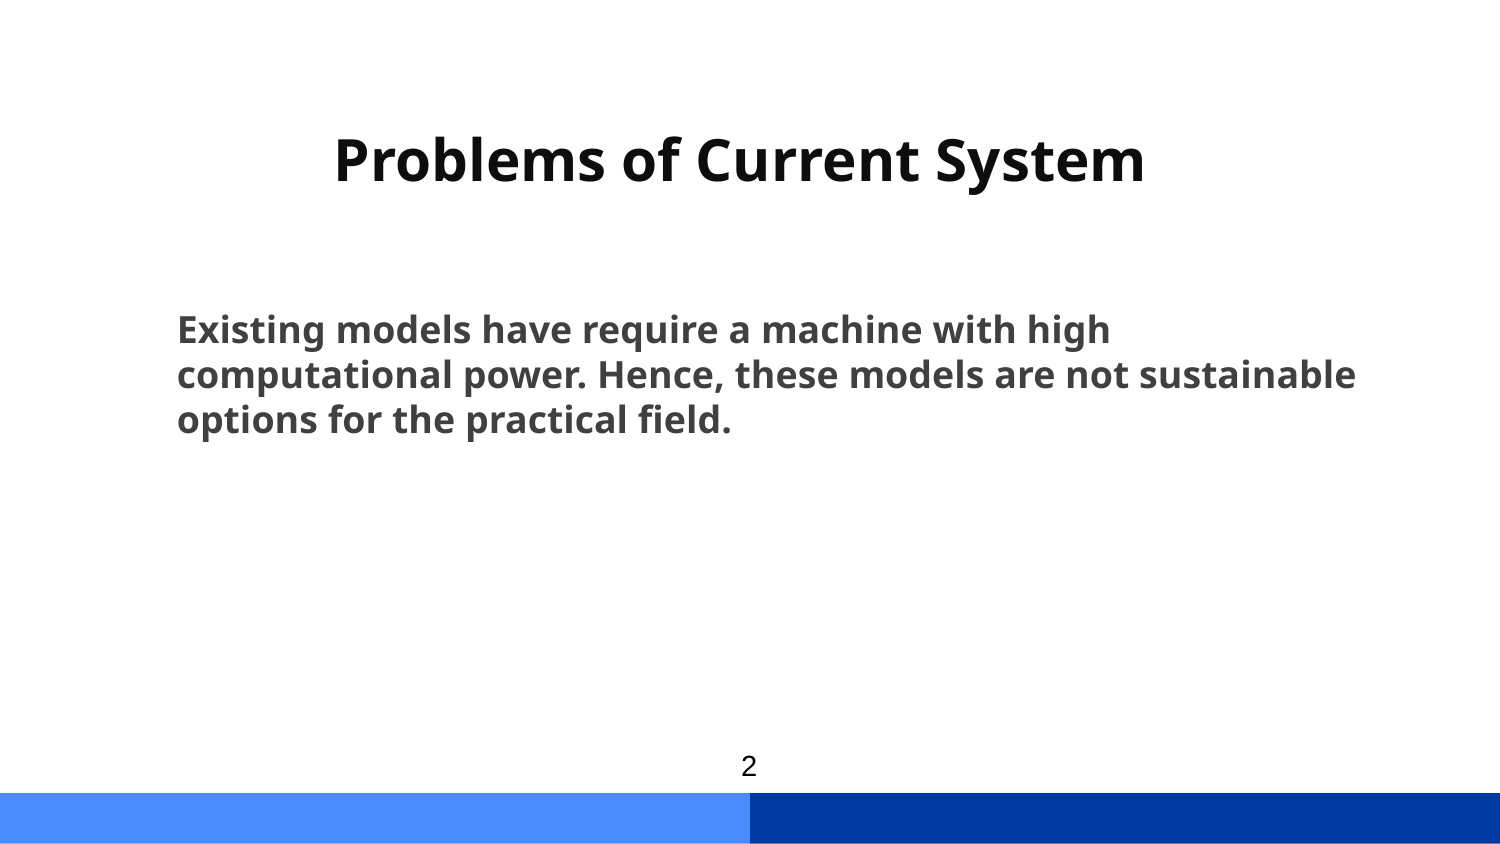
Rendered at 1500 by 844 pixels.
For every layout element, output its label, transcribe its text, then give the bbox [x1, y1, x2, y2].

text_box Existing models have require a machine with high computational power. Hence, these models are not sustainable options for the practical field. [161, 261, 1413, 547]
text_box 2 [679, 743, 819, 787]
title Problems of Current System [318, 84, 1195, 209]
